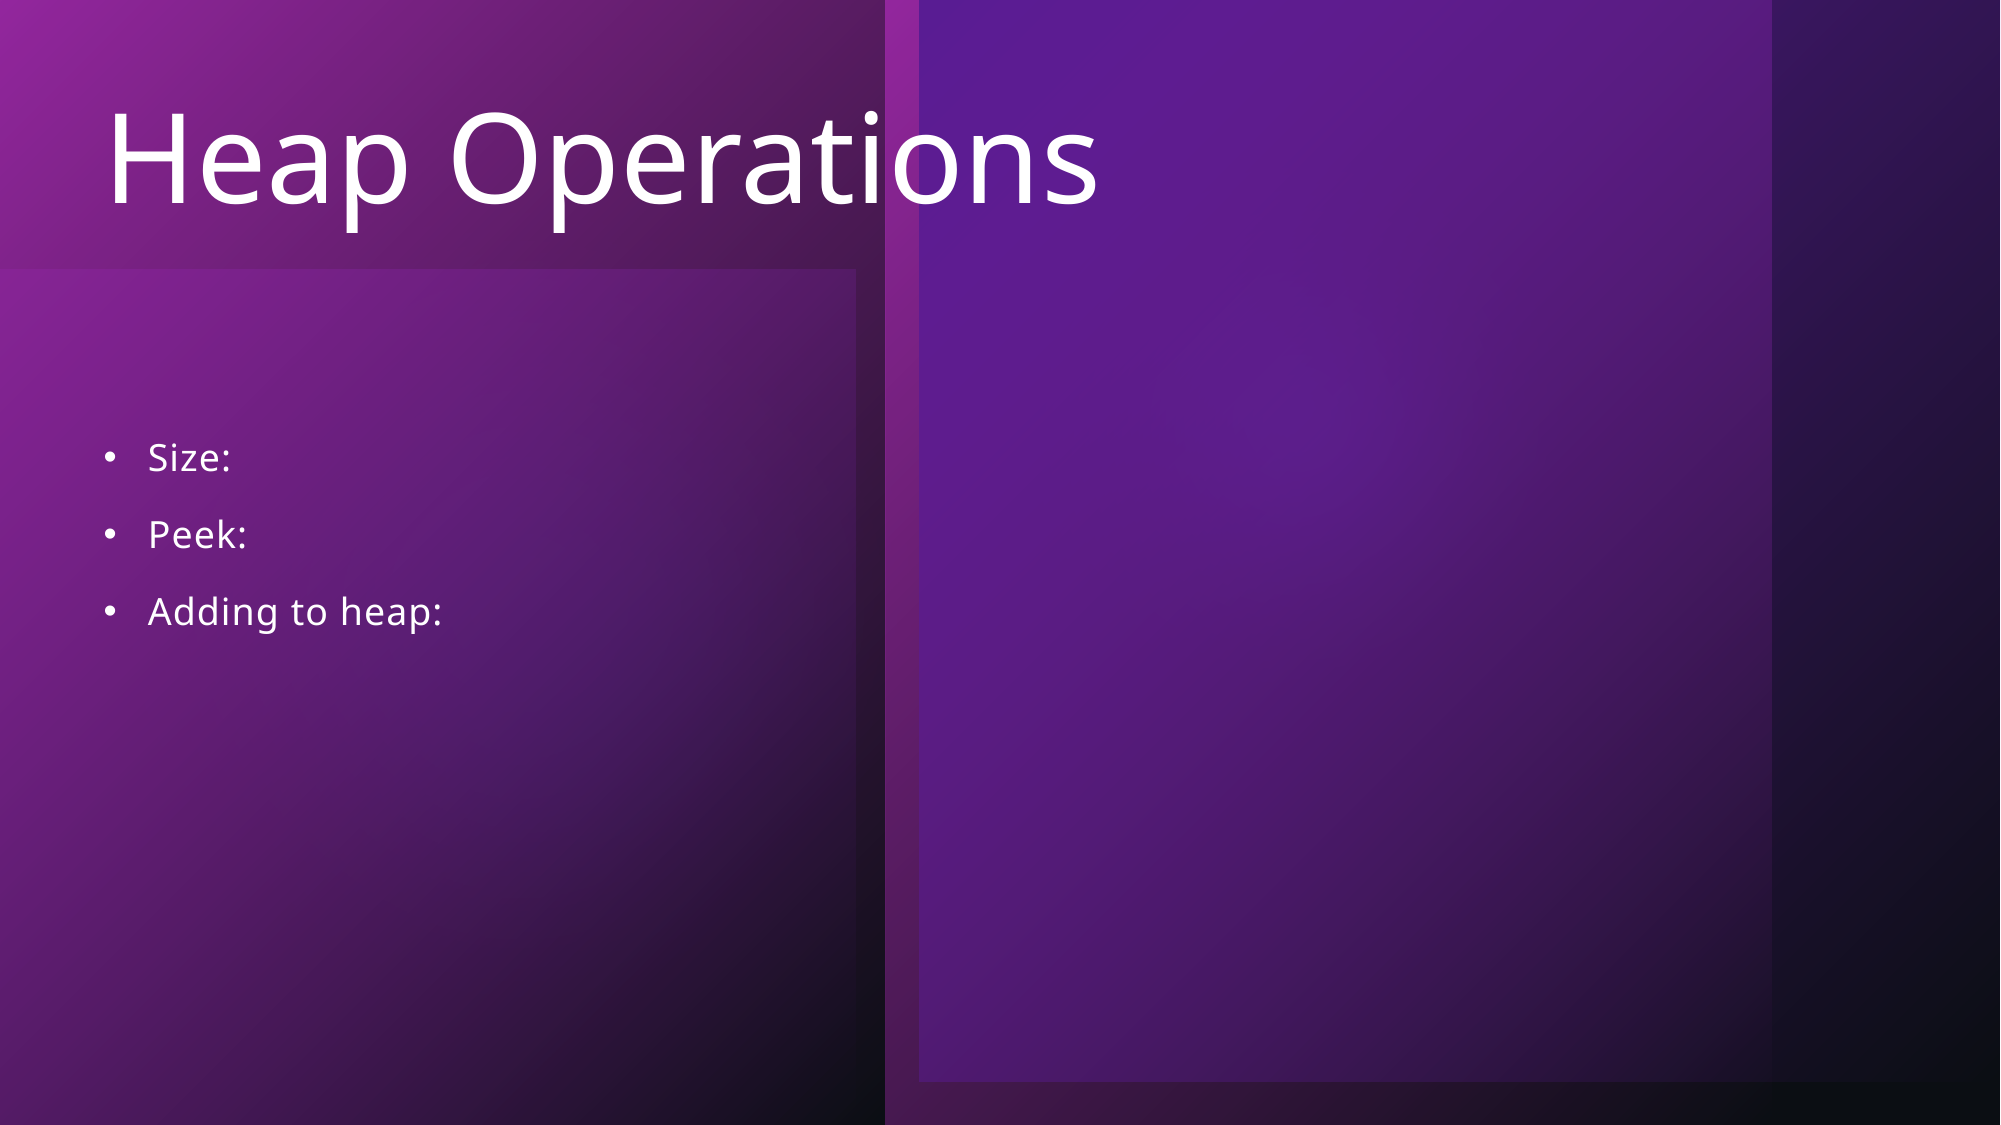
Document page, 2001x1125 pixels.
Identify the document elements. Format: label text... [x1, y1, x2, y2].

list Size: Peek: Adding to heap: [88, 414, 1910, 1035]
title Heap Operations [88, 88, 1910, 386]
